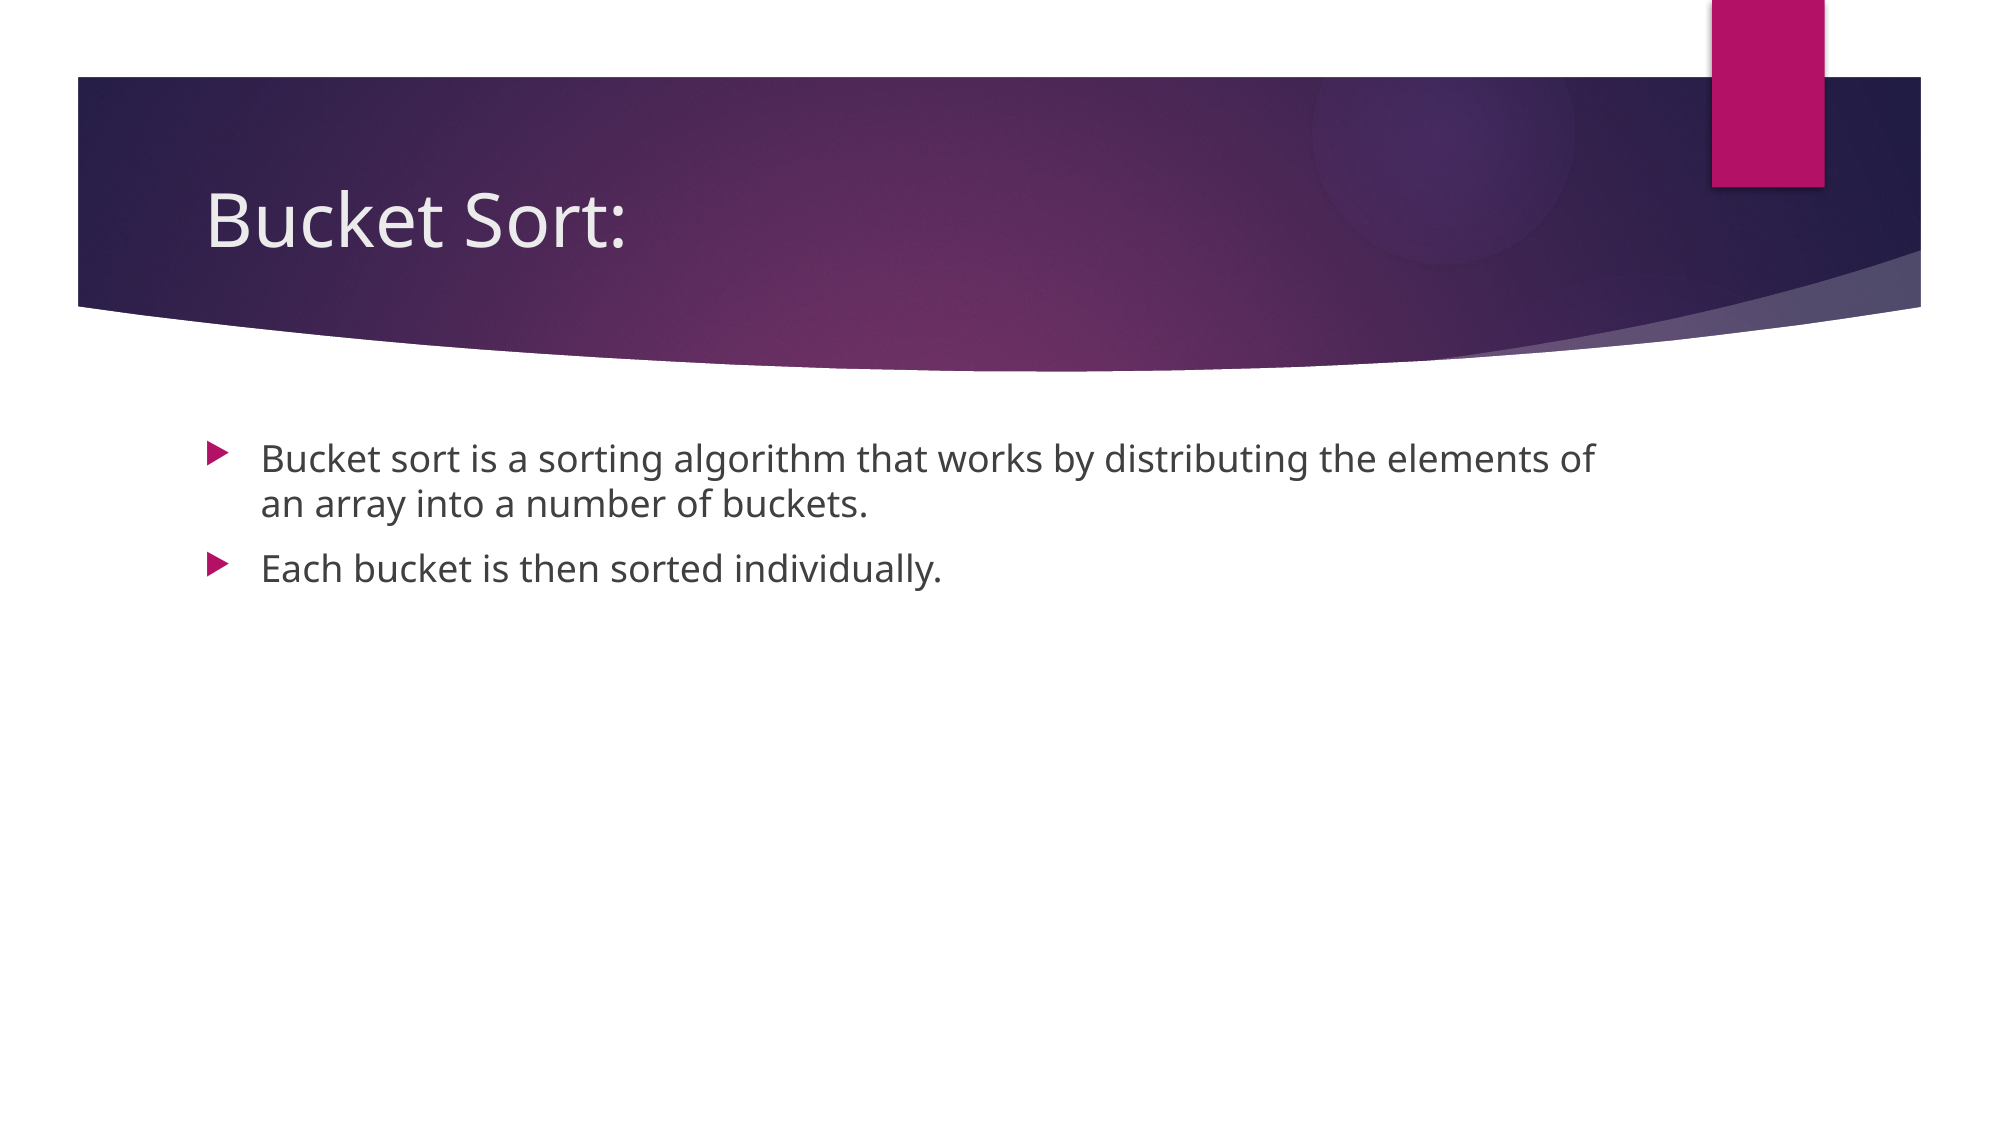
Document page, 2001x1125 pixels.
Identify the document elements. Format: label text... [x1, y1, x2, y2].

list Bucket sort is a sorting algorithm that works by distributing the elements of an array into a number of buckets. Each bucket is then sorted individually. [189, 427, 1638, 988]
title Bucket Sort: [189, 159, 1627, 276]
